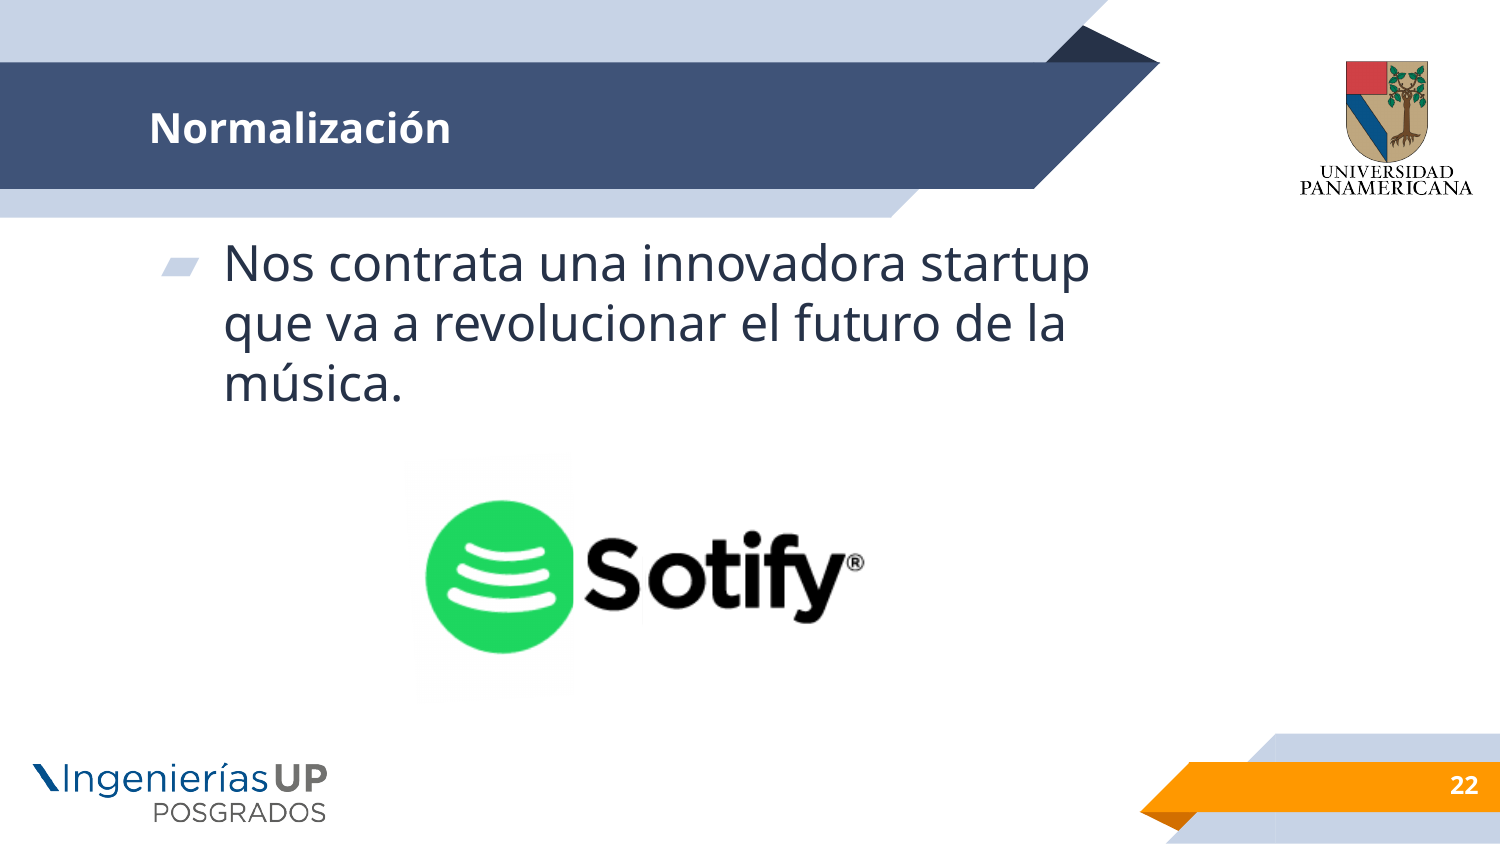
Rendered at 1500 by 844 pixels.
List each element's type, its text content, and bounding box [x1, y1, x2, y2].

slide_number 22 [1249, 760, 1494, 813]
picture [1286, 44, 1490, 210]
picture [15, 737, 344, 844]
list Nos contrata una innovadora startup que va a revolucionar el futuro de la música. [133, 217, 1140, 425]
title Normalización [133, 64, 1035, 190]
picture [645, 443, 882, 686]
picture [404, 452, 643, 703]
